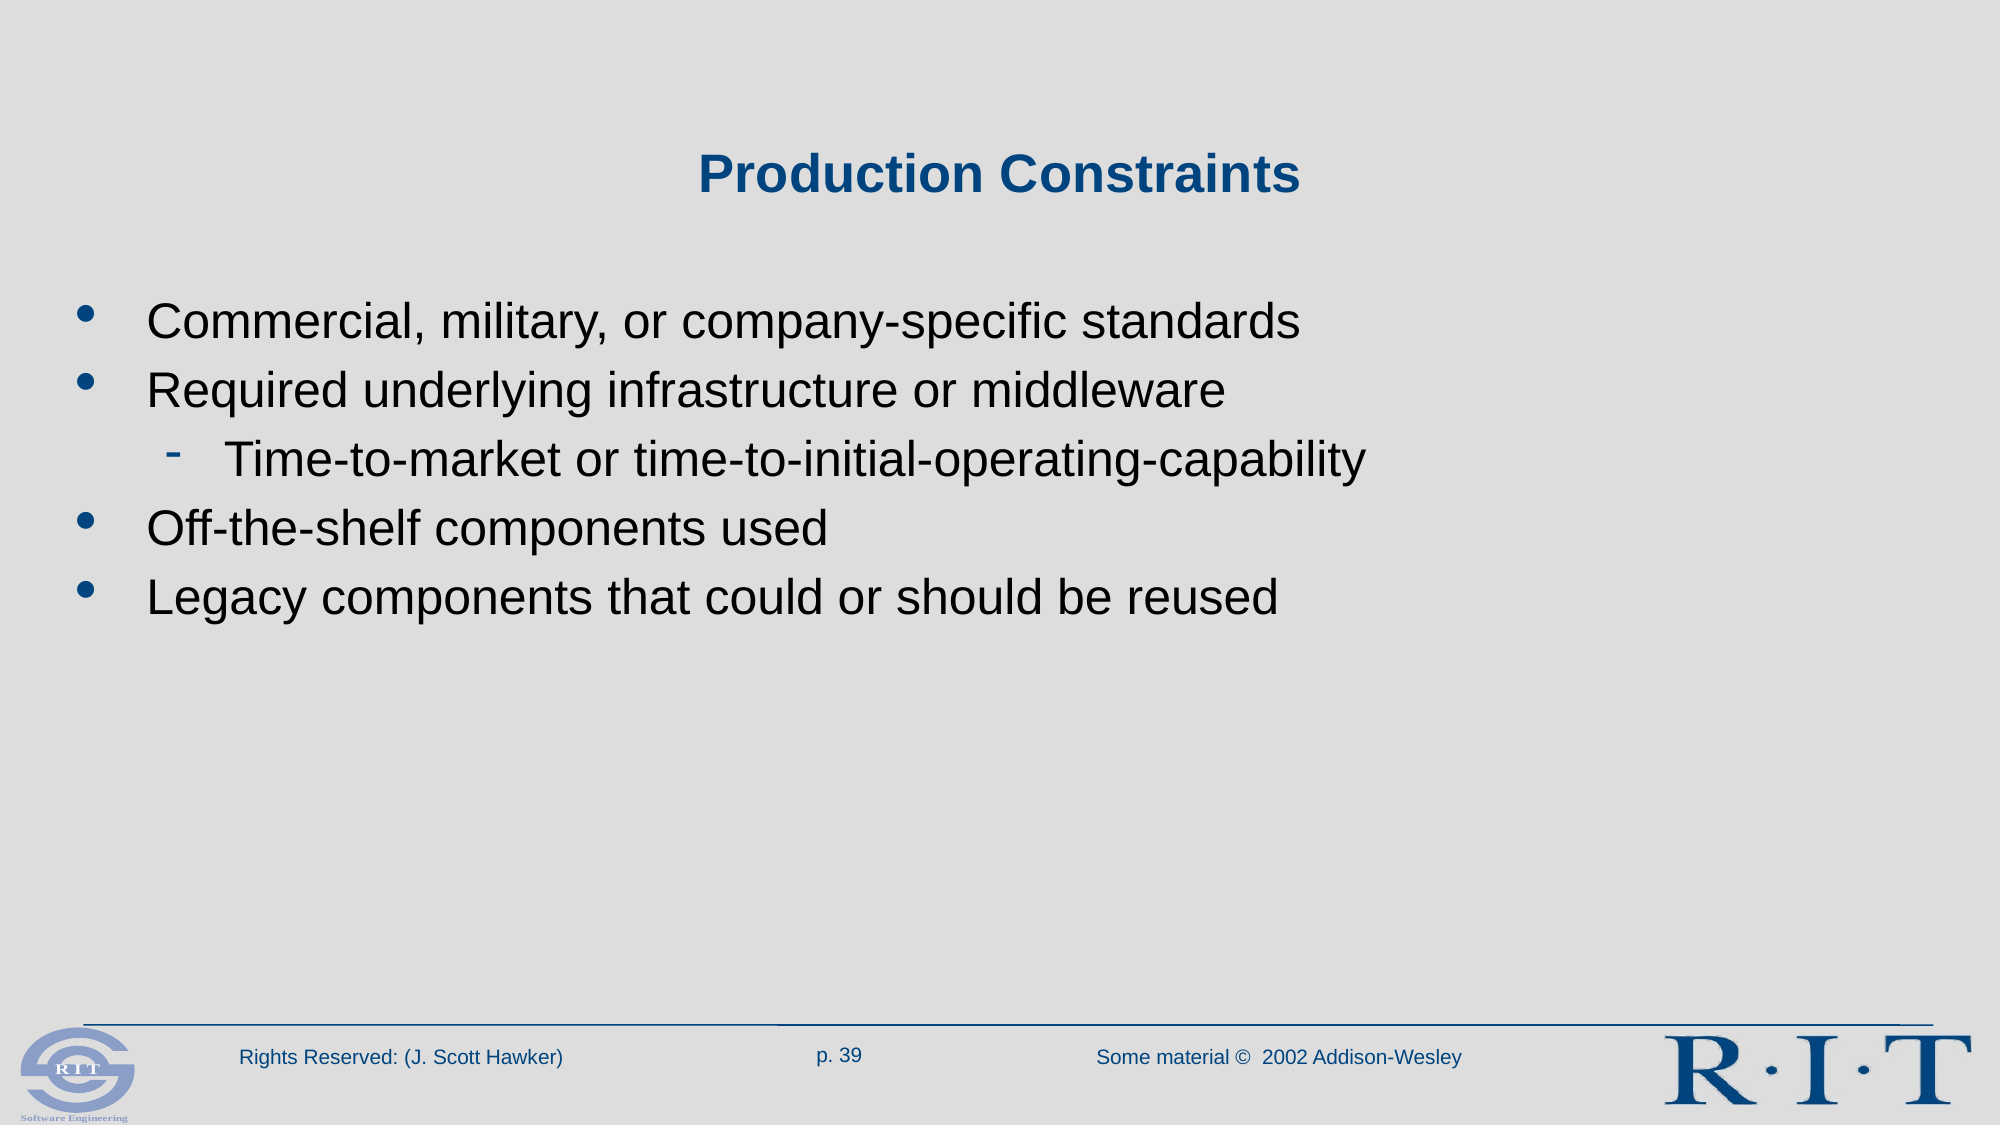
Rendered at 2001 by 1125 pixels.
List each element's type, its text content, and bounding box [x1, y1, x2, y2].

picture [1664, 1035, 1972, 1105]
list Commercial, military, or company-specific standards Required underlying infrastructure or middleware Time-to-market or time-to-initial-operating-capability Off-the-shelf components used Legacy components that could or should be reused [63, 287, 1910, 965]
title Production Constraints [687, 134, 1314, 209]
